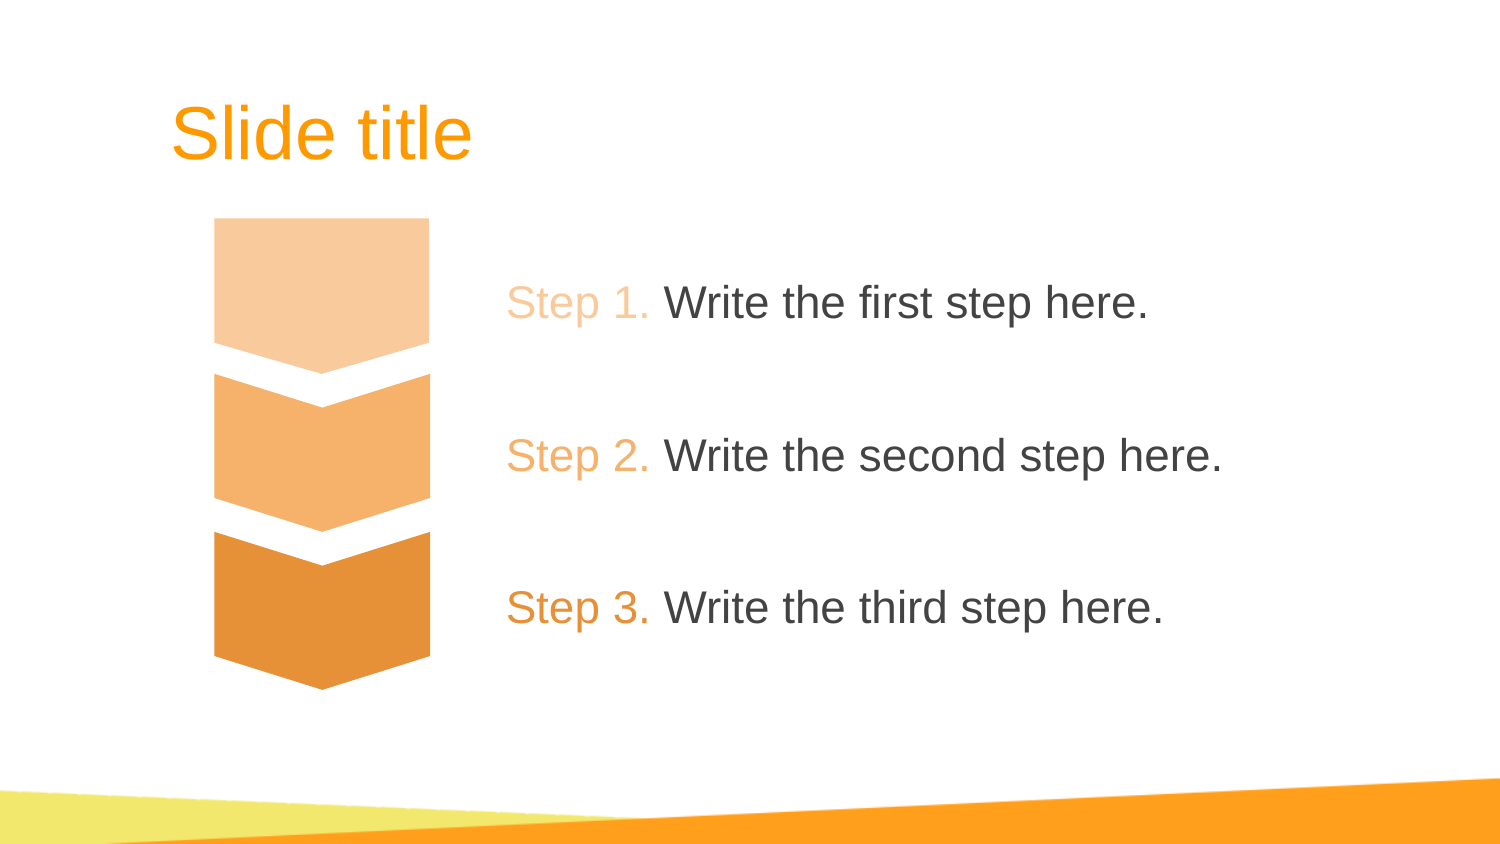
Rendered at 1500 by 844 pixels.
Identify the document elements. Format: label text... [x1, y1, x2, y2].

list Step 2. Write the second step here. [490, 402, 1258, 483]
picture [0, 0, 1500, 844]
text_box [214, 373, 431, 532]
list Step 3. Write the third step here. [490, 554, 1258, 635]
text_box [214, 531, 431, 690]
text_box [214, 218, 429, 374]
list Step 1. Write the first step here. [490, 249, 1258, 330]
title Slide title [155, 69, 747, 189]
